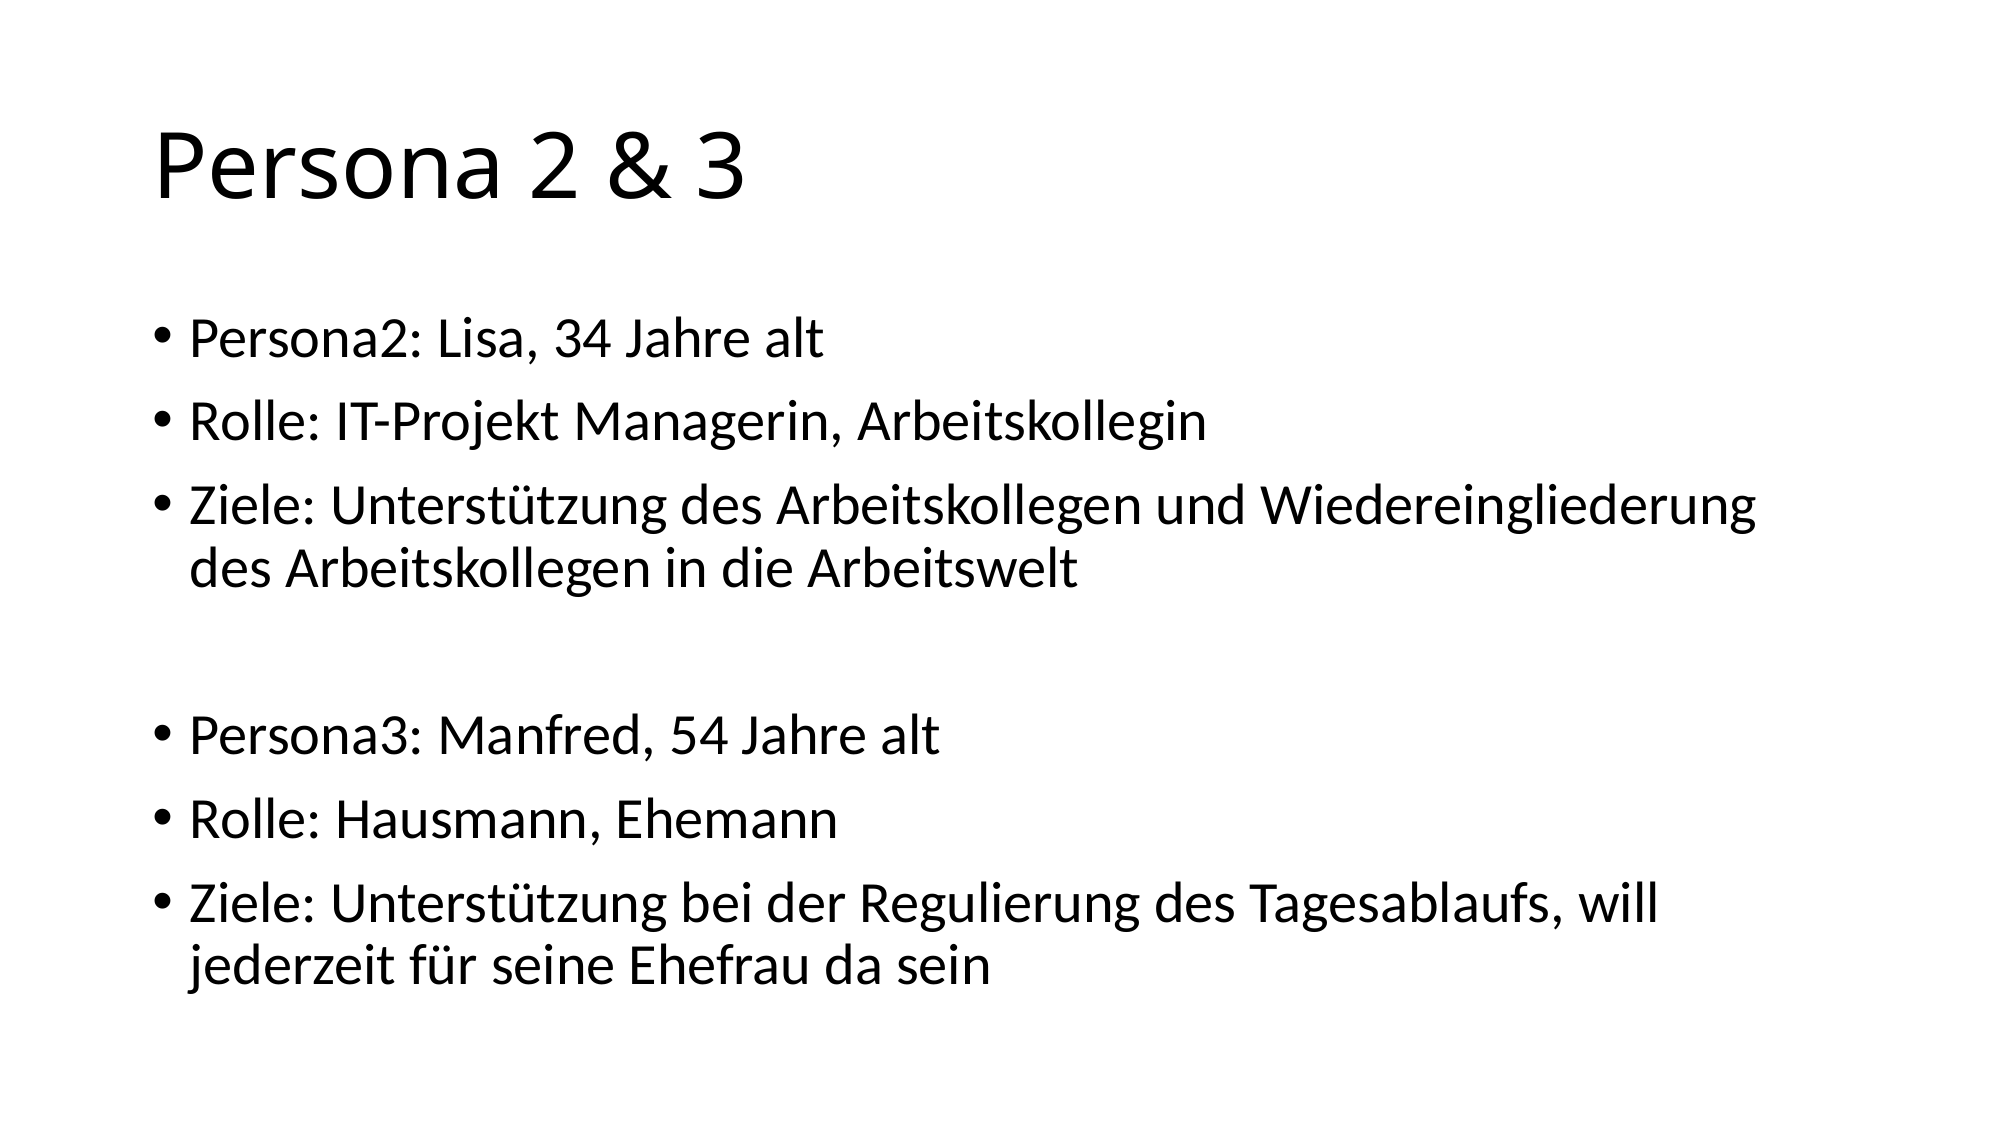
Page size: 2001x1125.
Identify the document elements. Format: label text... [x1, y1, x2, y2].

list Persona2: Lisa, 34 Jahre alt Rolle: IT-Projekt Managerin, Arbeitskollegin Ziele: Unterstützung des Arbeitskollegen und Wiedereingliederung des Arbeitskollegen in die Arbeitswelt Persona3: Manfred, 54 Jahre alt Rolle: Hausmann, Ehemann Ziele: Unterstützung bei der Regulierung des Tagesablaufs, will jederzeit für seine Ehefrau da sein [137, 299, 1863, 1014]
title Persona 2 & 3 [137, 59, 1863, 278]
